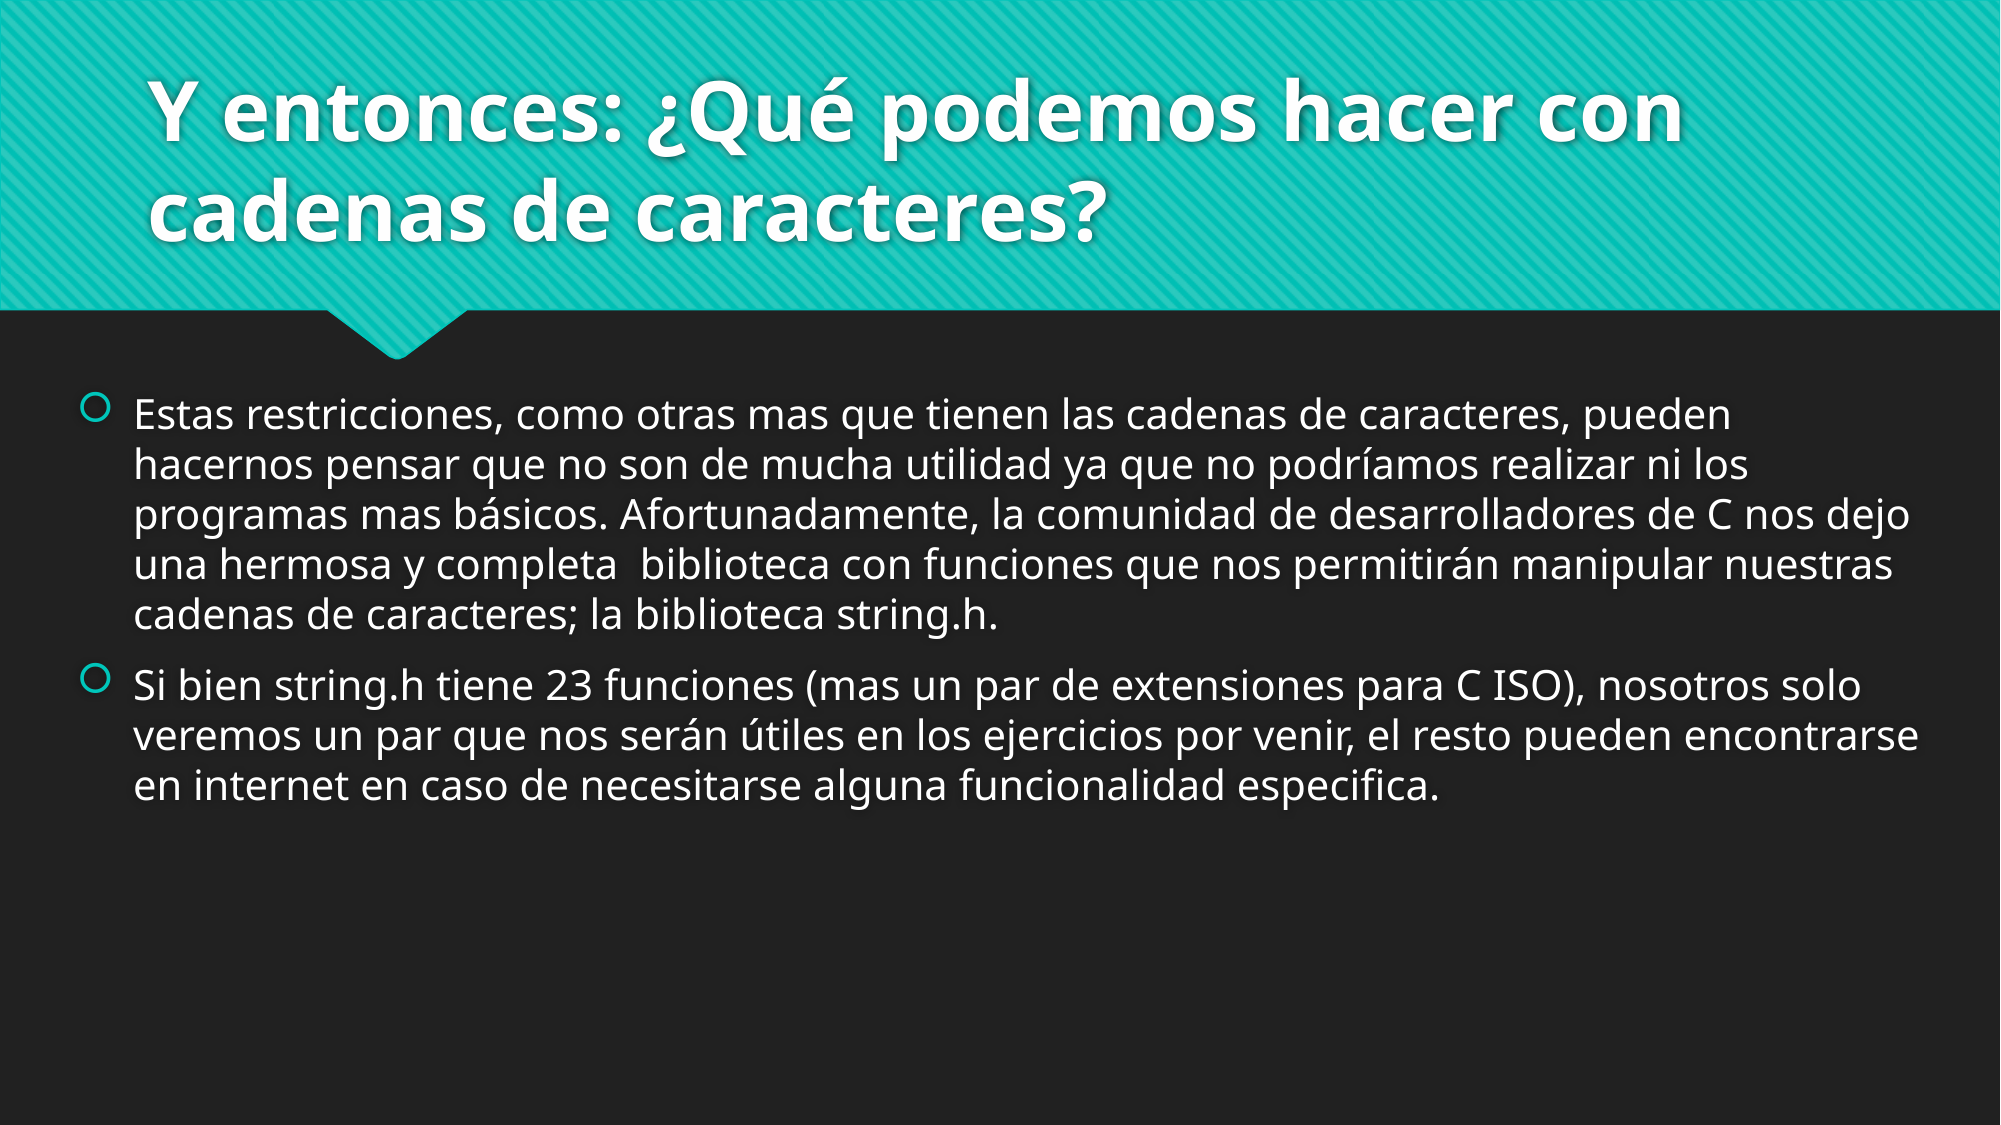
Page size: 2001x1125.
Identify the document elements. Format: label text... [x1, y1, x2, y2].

title Y entonces: ¿Qué podemos hacer con cadenas de caracteres? [132, 53, 1868, 267]
list Estas restricciones, como otras mas que tienen las cadenas de caracteres, pueden hacernos pensar que no son de mucha utilidad ya que no podríamos realizar ni los programas mas básicos. Afortunadamente, la comunidad de desarrolladores de C nos dejo una hermosa y completa biblioteca con funciones que nos permitirán manipular nuestras cadenas de caracteres; la biblioteca string.h. Si bien string.h tiene 23 funciones (mas un par de extensiones para C ISO), nosotros solo veremos un par que nos serán útiles en los ejercicios por venir, el resto pueden encontrarse en internet en caso de necesitarse alguna funcionalidad especifica. [61, 380, 1938, 1072]
